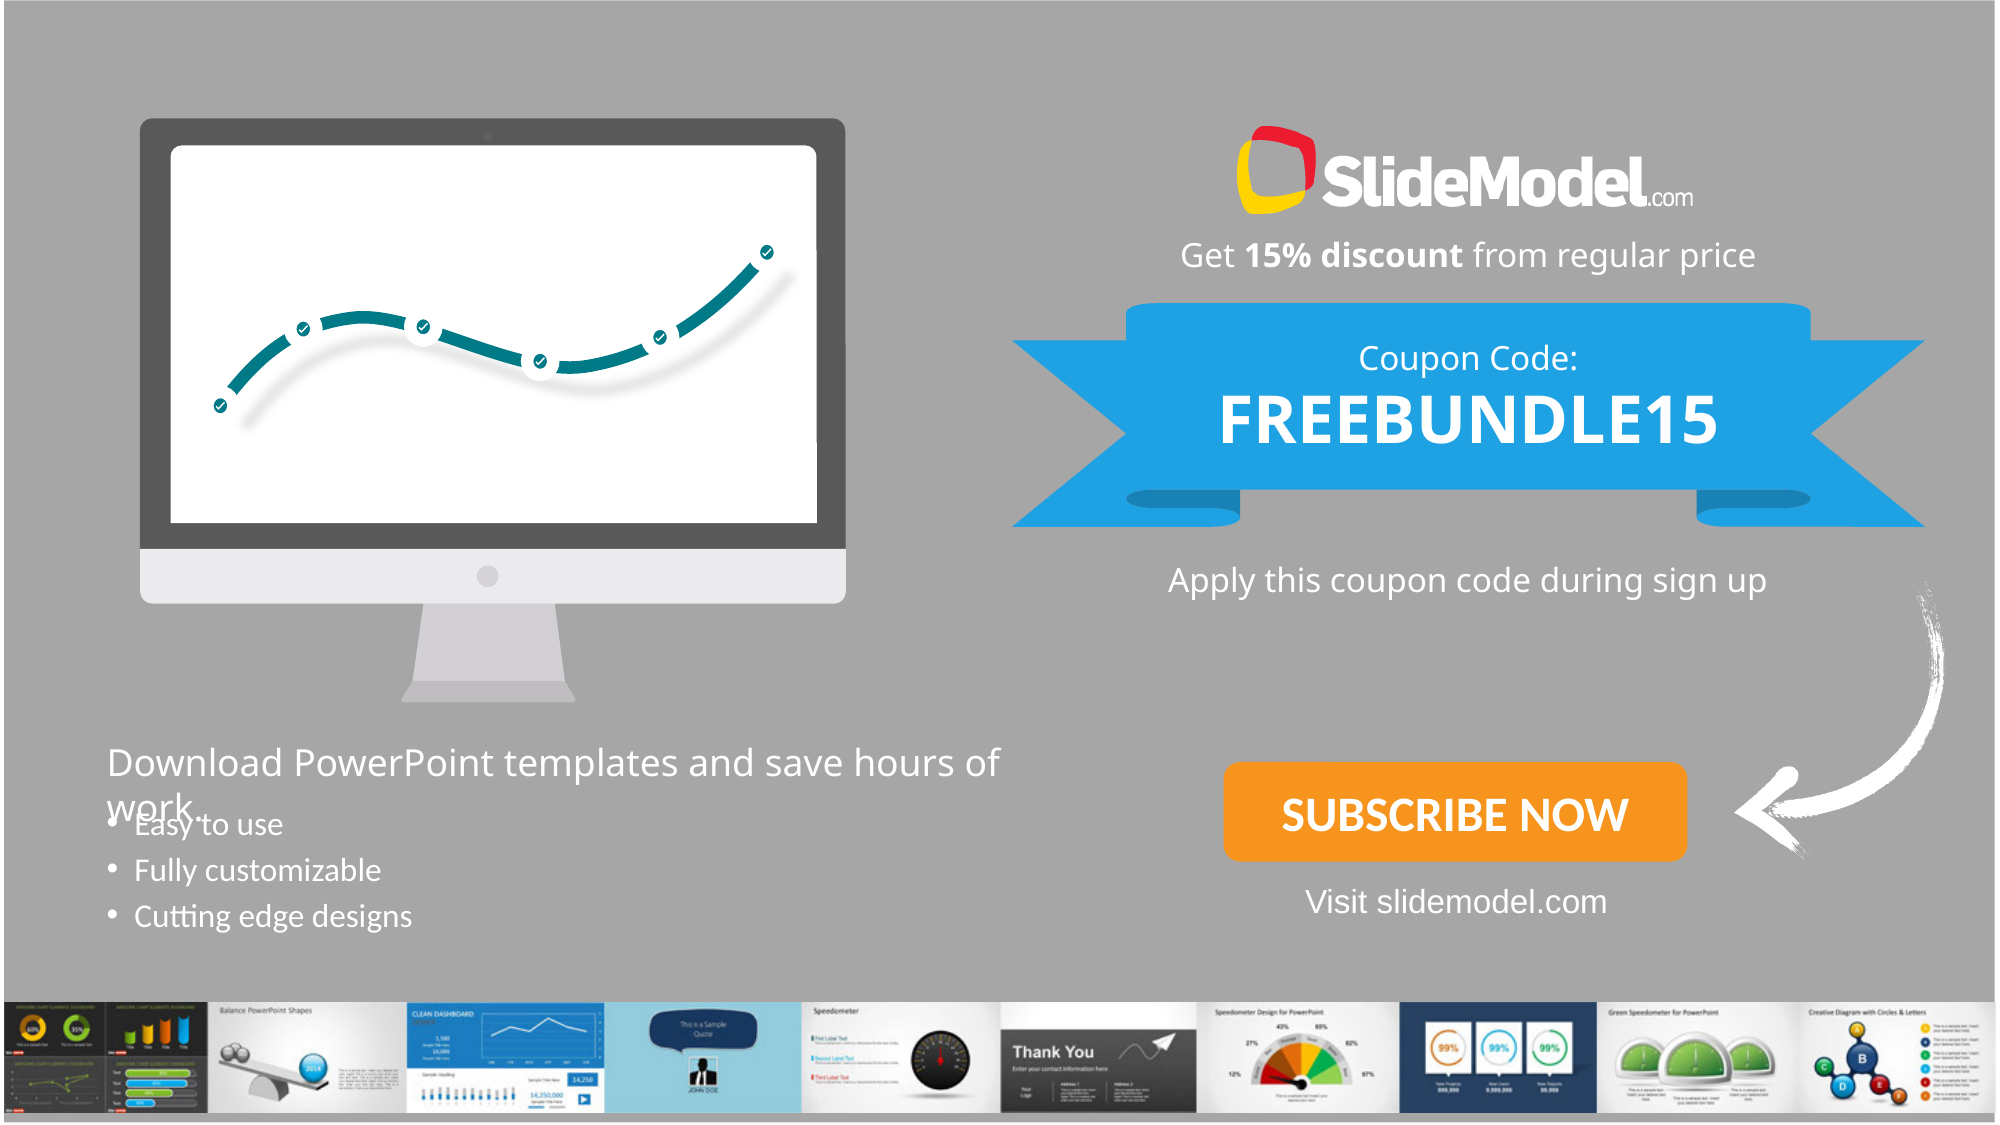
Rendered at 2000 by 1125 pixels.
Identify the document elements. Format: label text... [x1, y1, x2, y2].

text_box [1734, 594, 1945, 860]
text_box Apply this coupon code during sign up [1129, 551, 1808, 607]
text_box Visit slidemodel.com [1248, 874, 1666, 926]
text_box Get 15% discount from regular price [1057, 226, 1880, 282]
text_box SUBSCRIBE NOW [1222, 760, 1689, 863]
text_box Coupon Code: FREEBUNDLE15 [1172, 329, 1765, 464]
text_box [1012, 303, 1925, 527]
text_box Easy to use Fully customizable Cutting edge designs [91, 837, 863, 942]
text_box Download PowerPoint templates and save hours of work. [91, 732, 1058, 837]
picture [1236, 126, 1693, 214]
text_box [139, 118, 846, 703]
text_box [3, 0, 1996, 1123]
picture [4, 1002, 1996, 1113]
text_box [207, 238, 781, 420]
